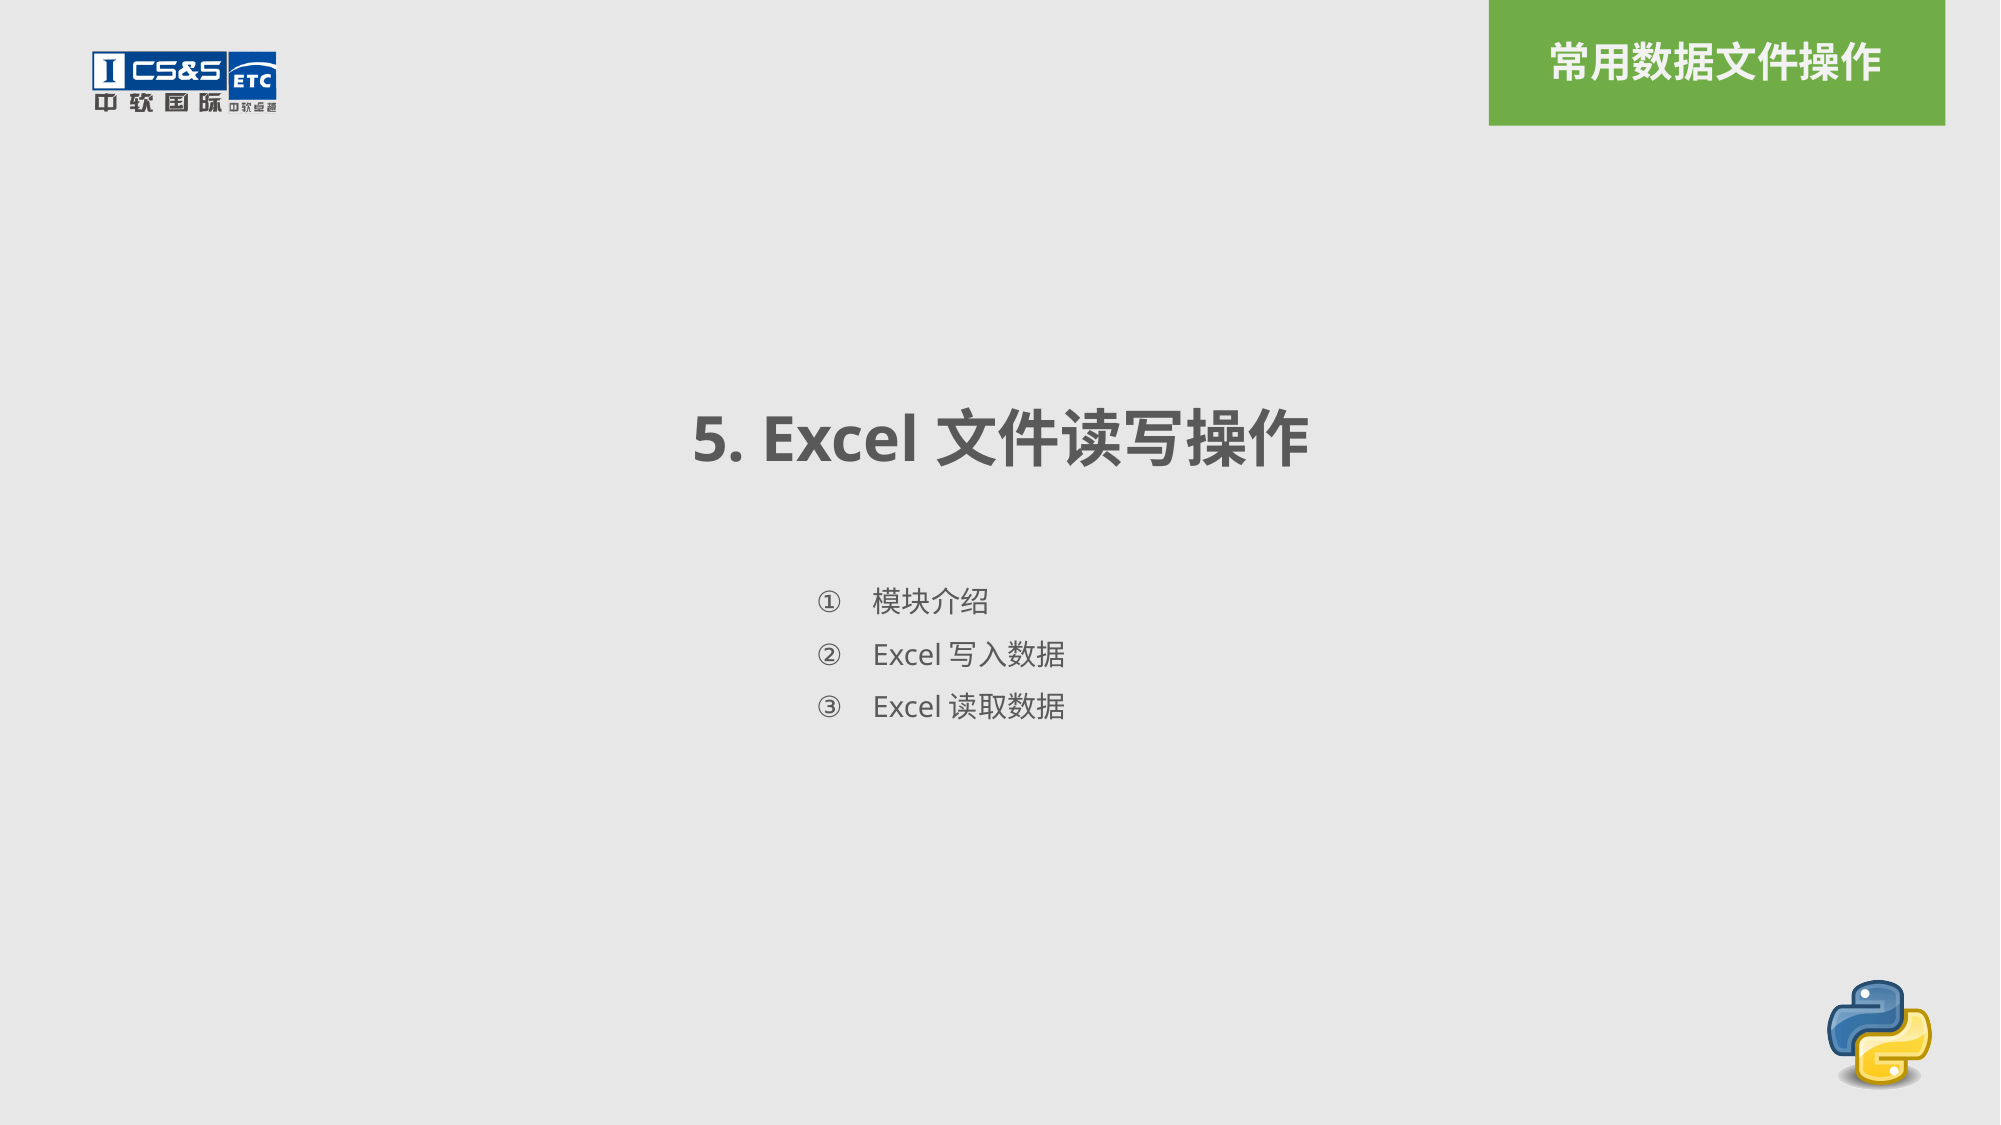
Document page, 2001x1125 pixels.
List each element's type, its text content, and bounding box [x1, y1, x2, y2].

text_box 模块介绍 Excel写入数据 Excel读取数据 [801, 541, 1608, 748]
picture [1820, 977, 1939, 1095]
title 5. Excel文件读写操作 [554, 374, 1448, 508]
text_box 常用数据文件操作 [1490, 34, 1941, 98]
picture [90, 49, 278, 114]
